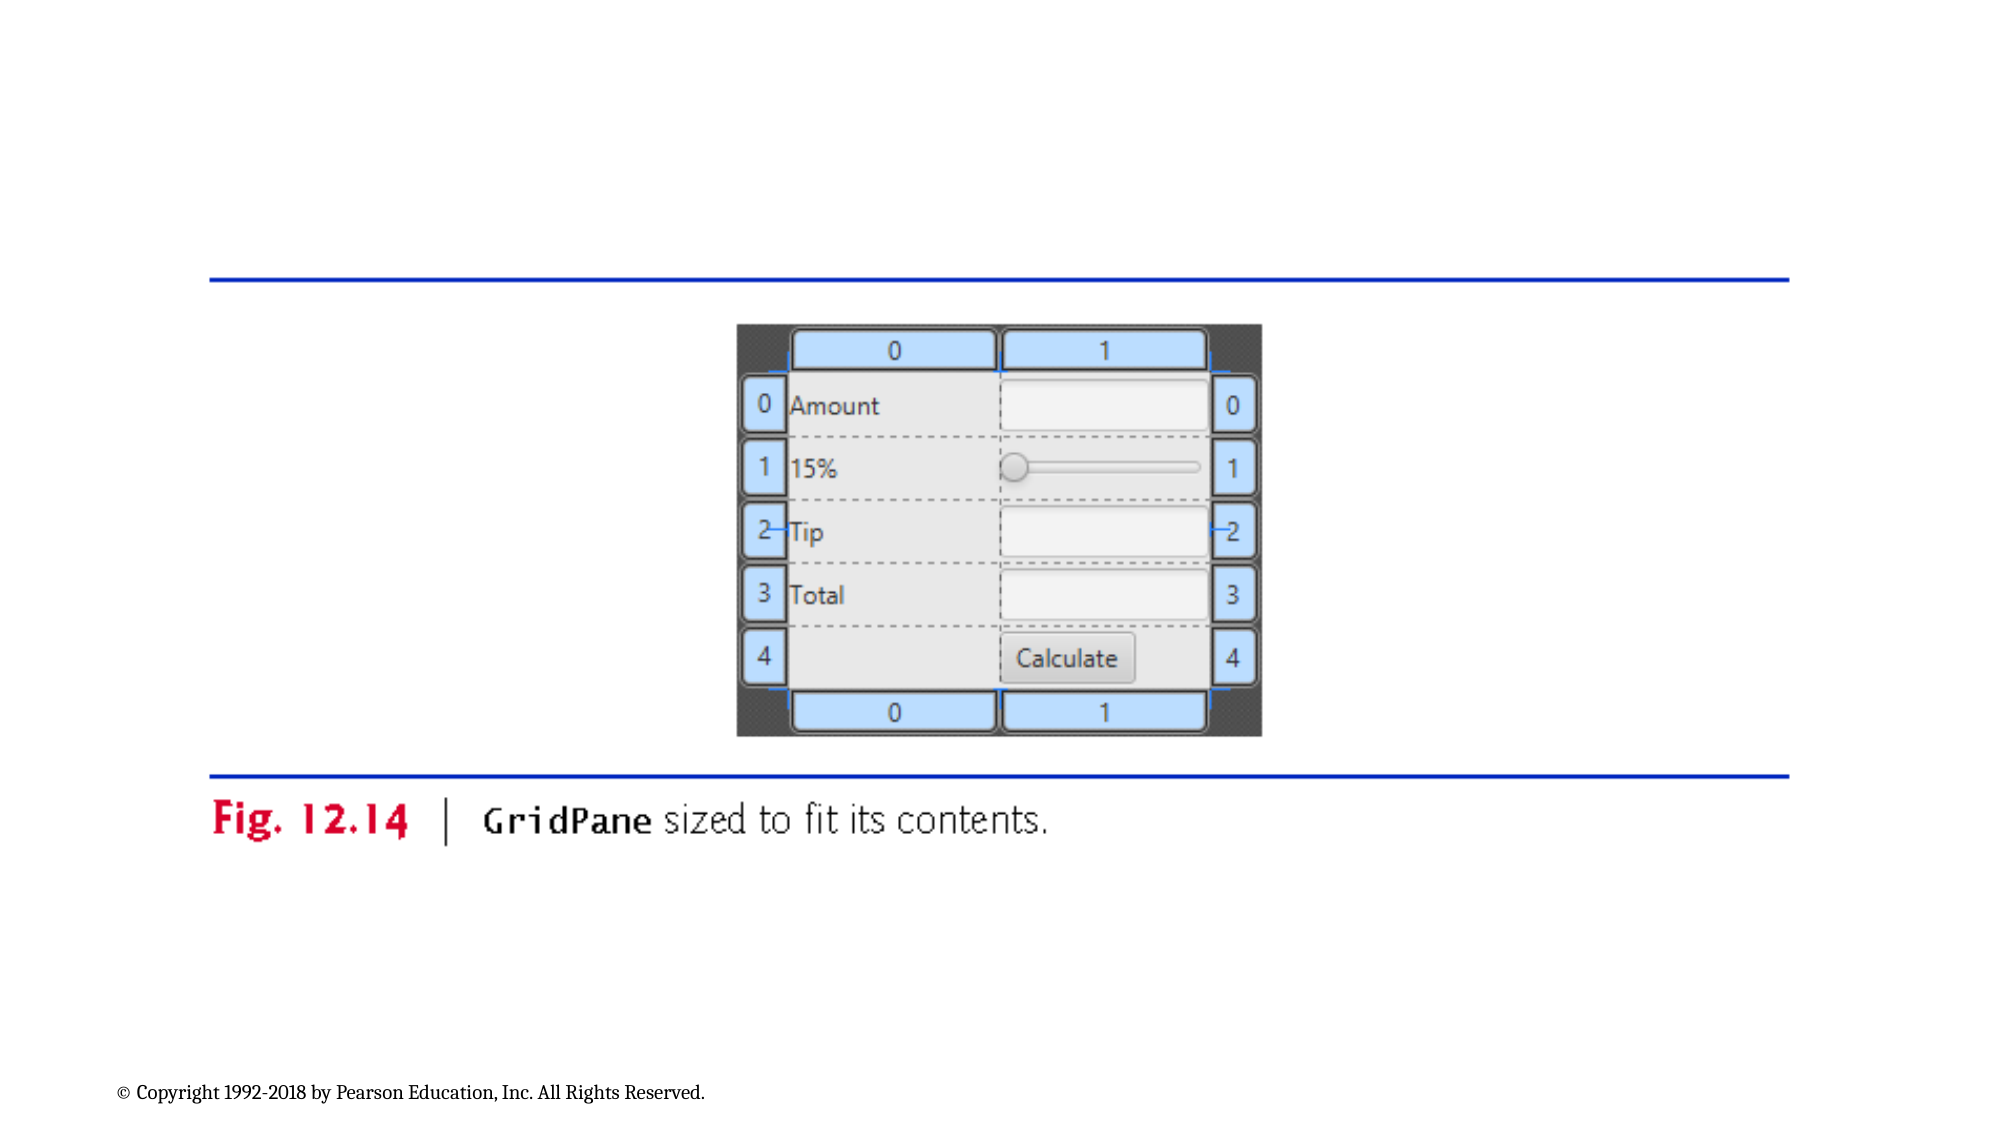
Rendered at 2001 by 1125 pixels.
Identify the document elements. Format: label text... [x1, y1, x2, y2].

footer © Copyright 1992-2018 by Pearson Education, Inc. All Rights Reserved. [99, 1072, 1473, 1112]
picture [0, 68, 2000, 1057]
